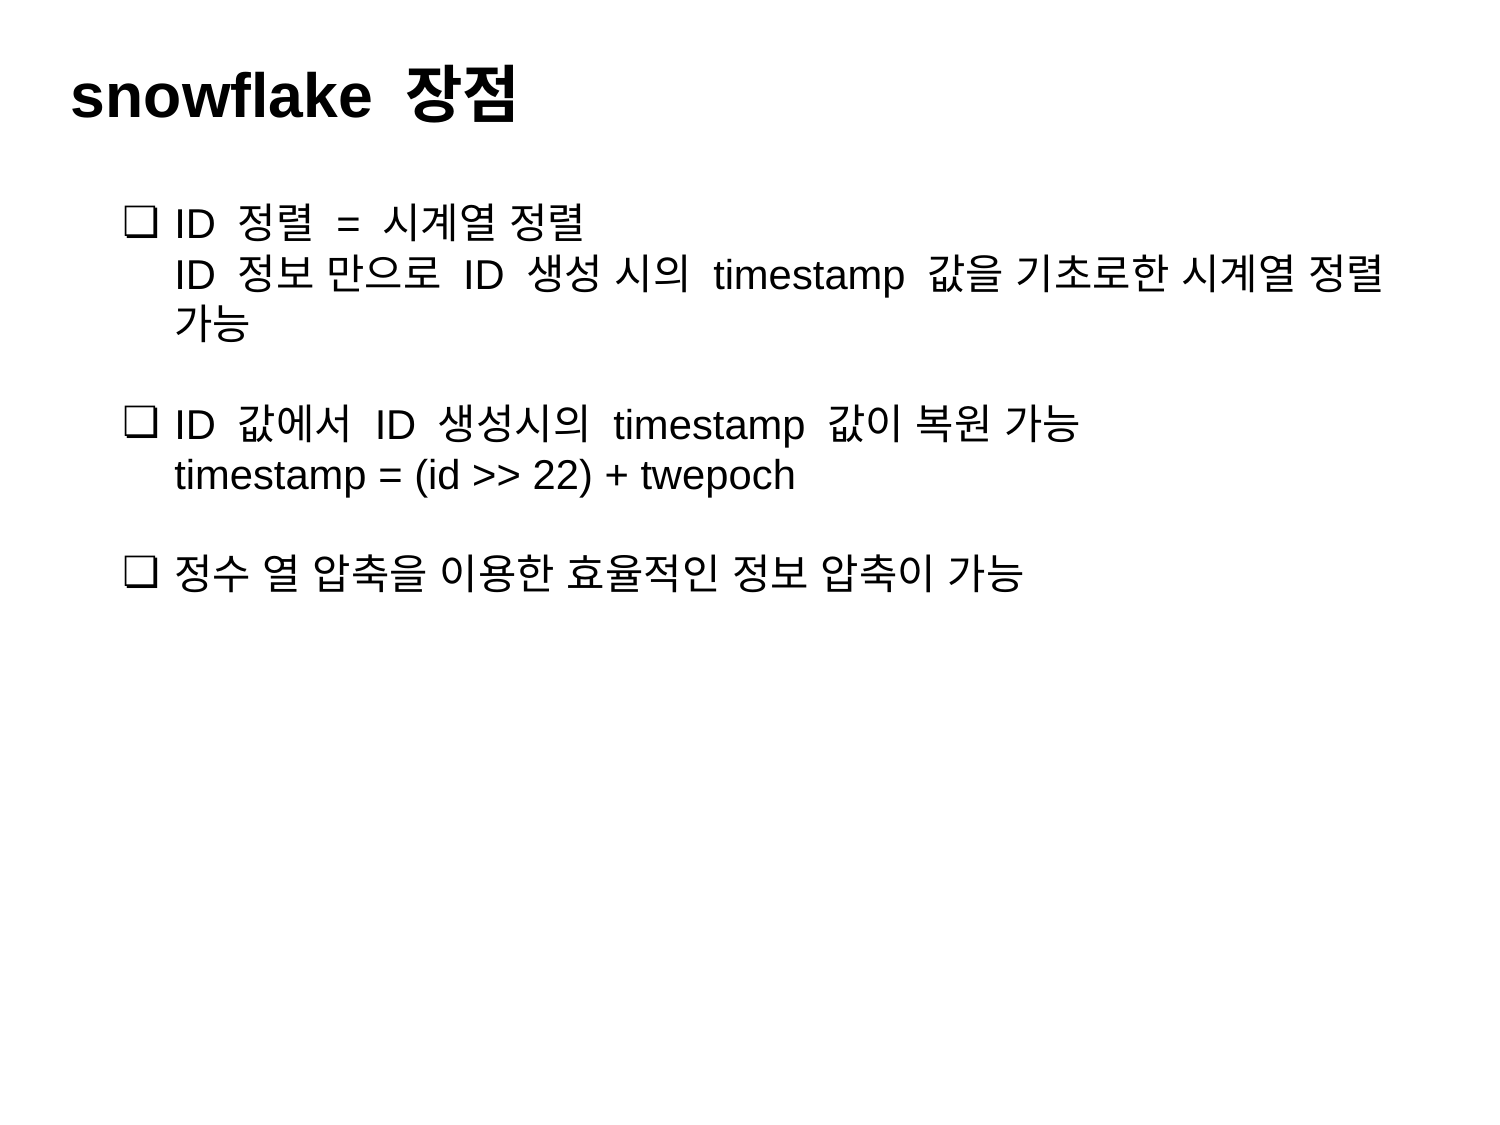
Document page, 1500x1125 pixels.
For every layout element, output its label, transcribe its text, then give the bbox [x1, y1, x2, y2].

text_box snowflake 장점 [55, 40, 1230, 138]
text_box ID 정렬 = 시계열 정렬 ID 정보 만으로 ID 생성 시의 timestamp 값을 기초로한 시계열 정렬 가능 ID 값에서 ID 생성시의 timestamp 값이 복원 가능 timestamp = (id >> 22) + twepoch 정수 열 압축을 이용한 효율적인 정보 압축이 가능 [84, 182, 1447, 657]
